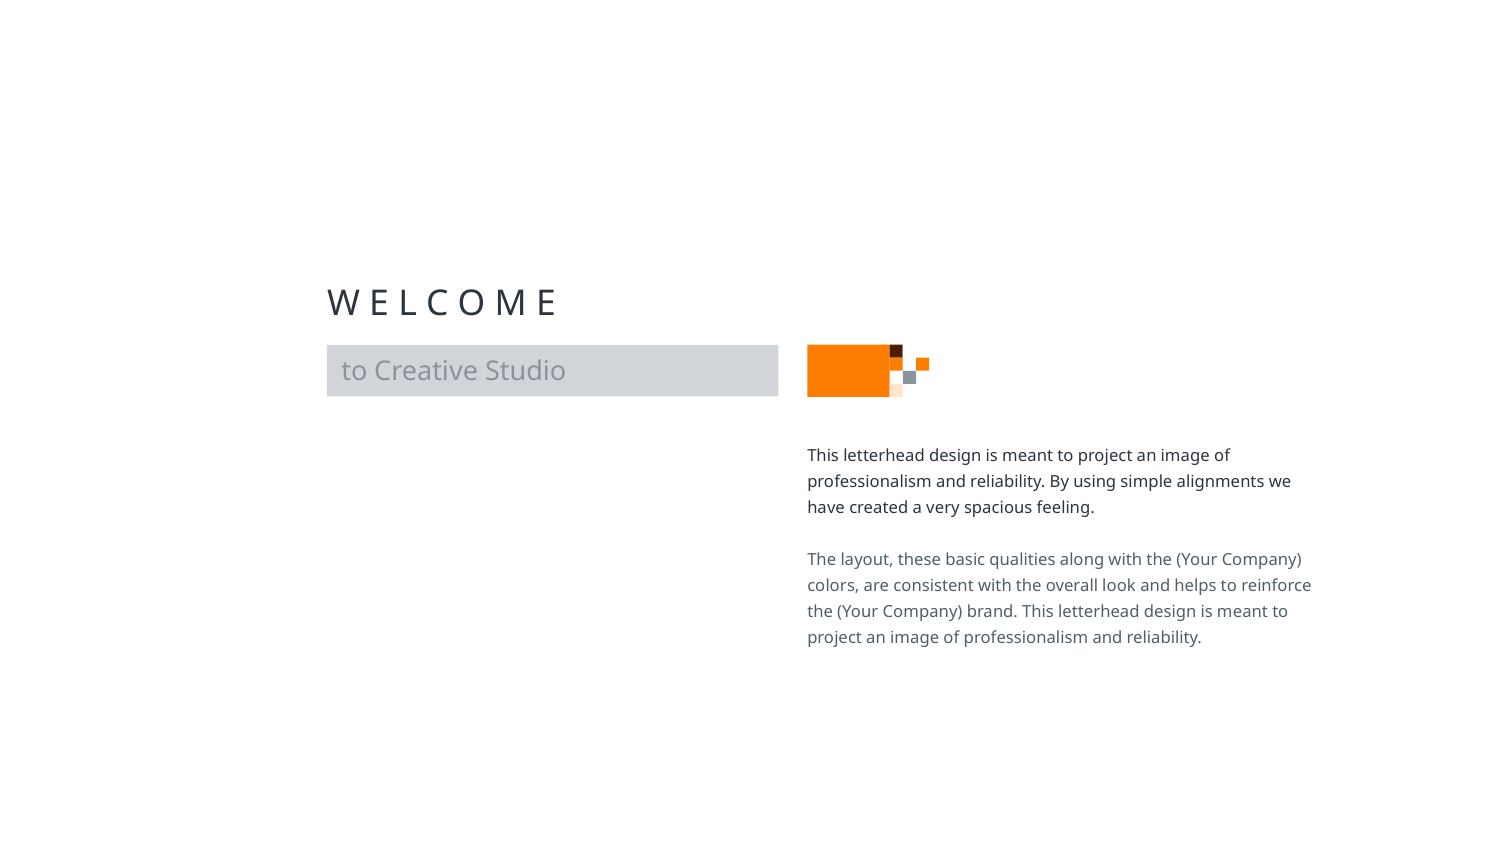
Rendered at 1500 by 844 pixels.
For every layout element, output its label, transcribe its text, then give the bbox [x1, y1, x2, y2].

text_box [807, 344, 930, 397]
text_box This letterhead design is meant to project an image of professionalism and reliability. By using simple alignments we have created a very spacious feeling. The layout, these basic qualities along with the (Your Company) colors, are consistent with the overall look and helps to reinforce the (Your Company) brand. This letterhead design is meant to project an image of professionalism and reliability. [807, 444, 1319, 641]
text_box [326, 344, 779, 397]
text_box W E L C O M E [327, 276, 737, 326]
text_box to Creative Studio [341, 349, 632, 390]
